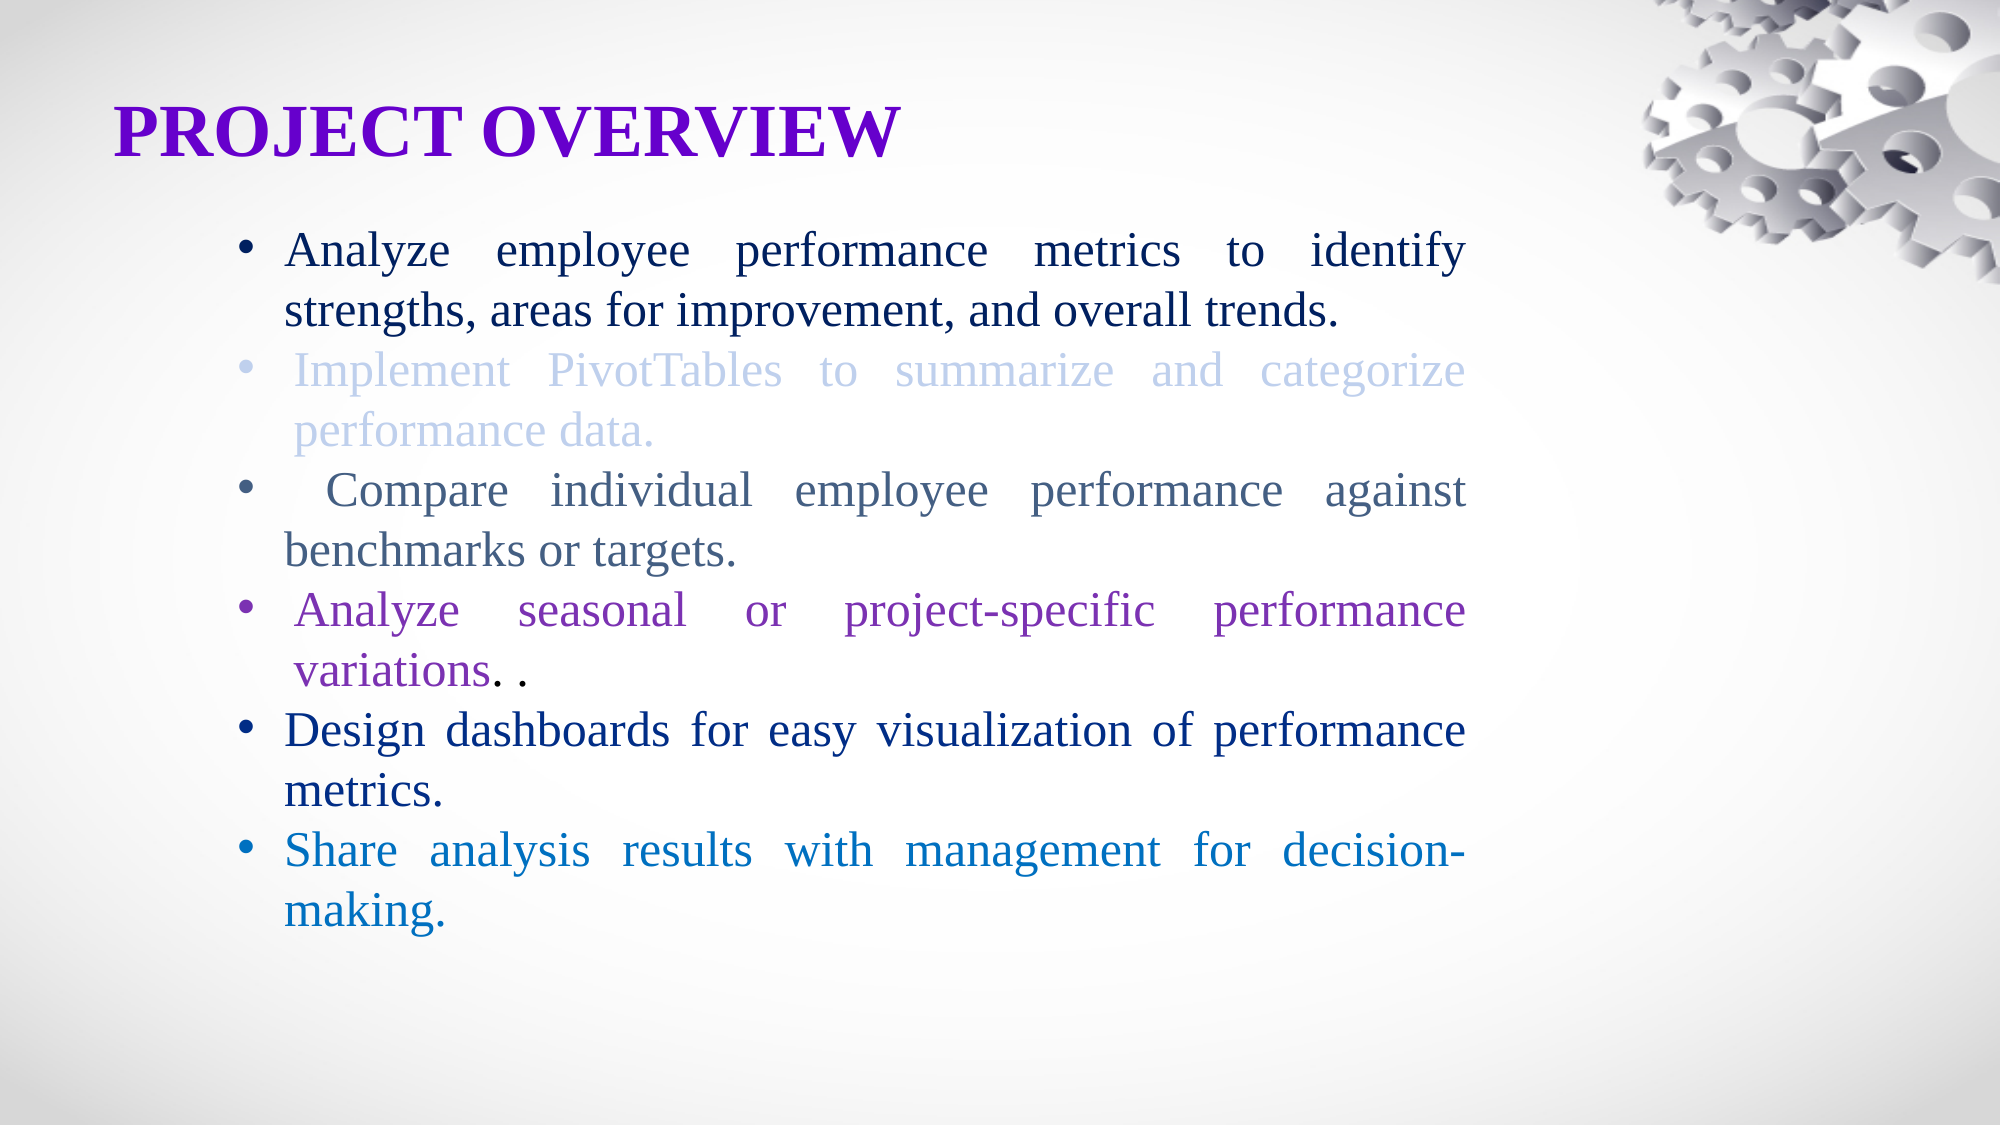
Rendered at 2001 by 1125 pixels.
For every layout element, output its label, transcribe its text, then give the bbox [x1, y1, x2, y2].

picture [0, 0, 2000, 1125]
text_box PROJECT OVERVIEW [98, 74, 1271, 180]
text_box Analyze employee performance metrics to identify strengths, areas for improvement, and overall trends. Implement PivotTables to summarize and categorize performance data. Compare individual employee performance against benchmarks or targets. Analyze seasonal or project-specific performance variations. . Design dashboards for easy visualization of performance metrics. Share analysis results with management for decision-making. [222, 208, 1483, 1004]
